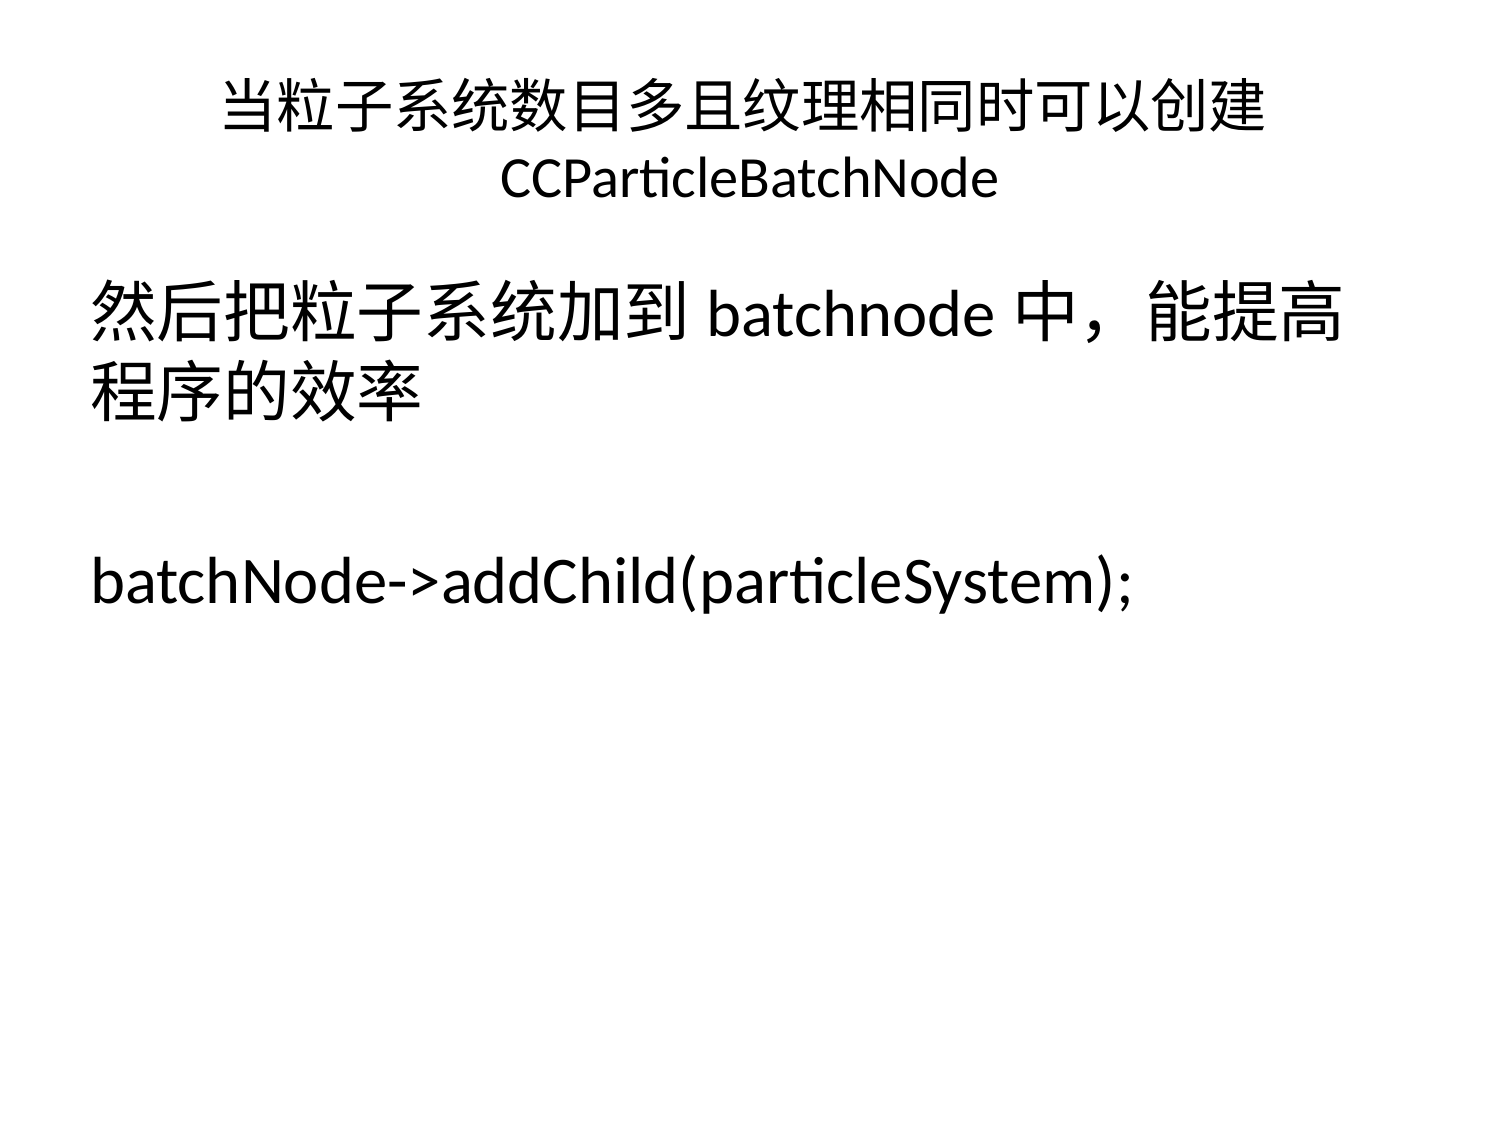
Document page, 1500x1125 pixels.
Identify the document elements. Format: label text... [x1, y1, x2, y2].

list 然后把粒子系统加到batchnode中，能提高程序的效率 batchNode->addChild(particleSystem); [75, 262, 1425, 1005]
title 当粒子系统数目多且纹理相同时可以创建CCParticleBatchNode [75, 45, 1425, 233]
